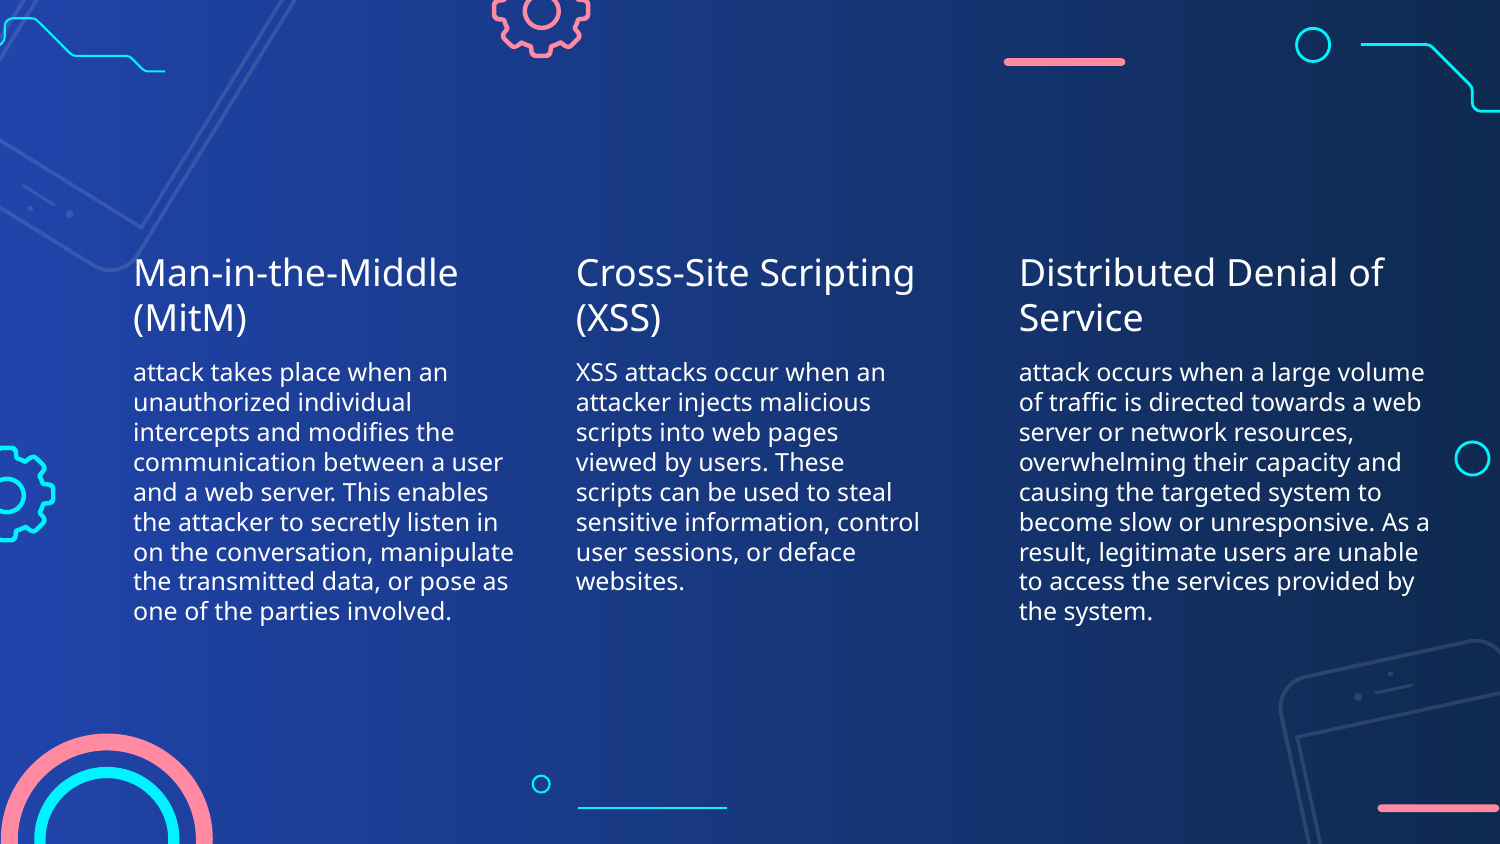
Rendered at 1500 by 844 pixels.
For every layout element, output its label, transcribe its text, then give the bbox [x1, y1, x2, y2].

subtitle Distributed Denial of Service [1003, 259, 1485, 354]
subtitle attack takes place when an unauthorized individual intercepts and modifies the communication between a user and a web server. This enables the attacker to secretly listen in on the conversation, manipulate the transmitted data, or pose as one of the parties involved. [118, 341, 547, 627]
subtitle Man-in-the-Middle (MitM) [118, 259, 547, 341]
subtitle XSS attacks occur when an attacker injects malicious scripts into web pages viewed by users. These scripts can be used to steal sensitive information, control user sessions, or deface websites. [560, 341, 940, 588]
subtitle Cross-Site Scripting (XSS) [560, 259, 940, 341]
subtitle attack occurs when a large volume of traffic is directed towards a web server or network resources, overwhelming their capacity and causing the targeted system to become slow or unresponsive. As a result, legitimate users are unable to access the services provided by the system. [1003, 354, 1460, 607]
